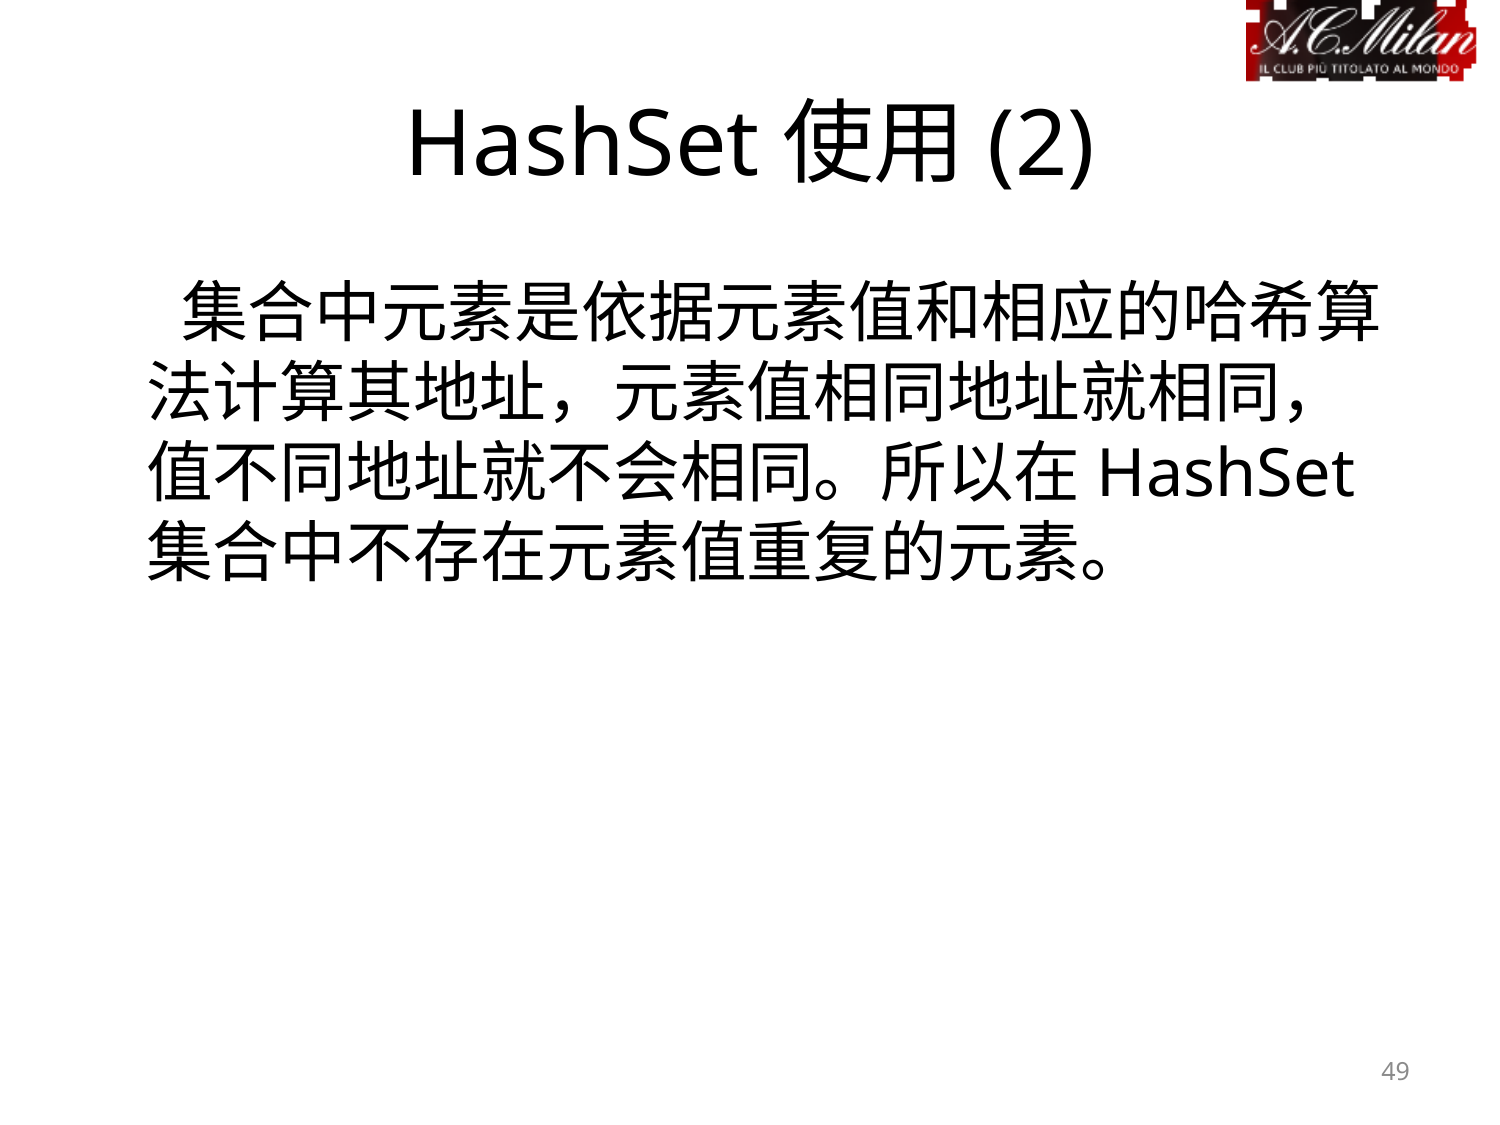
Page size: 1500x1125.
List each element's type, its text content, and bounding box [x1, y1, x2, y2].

list 集合中元素是依据元素值和相应的哈希算法计算其地址，元素值相同地址就相同，值不同地址就不会相同。所以在HashSet集合中不存在元素值重复的元素。 [75, 262, 1425, 1005]
picture [1246, 0, 1478, 83]
title HashSet使用(2) [75, 45, 1425, 233]
slide_number 49 [1074, 1042, 1425, 1103]
